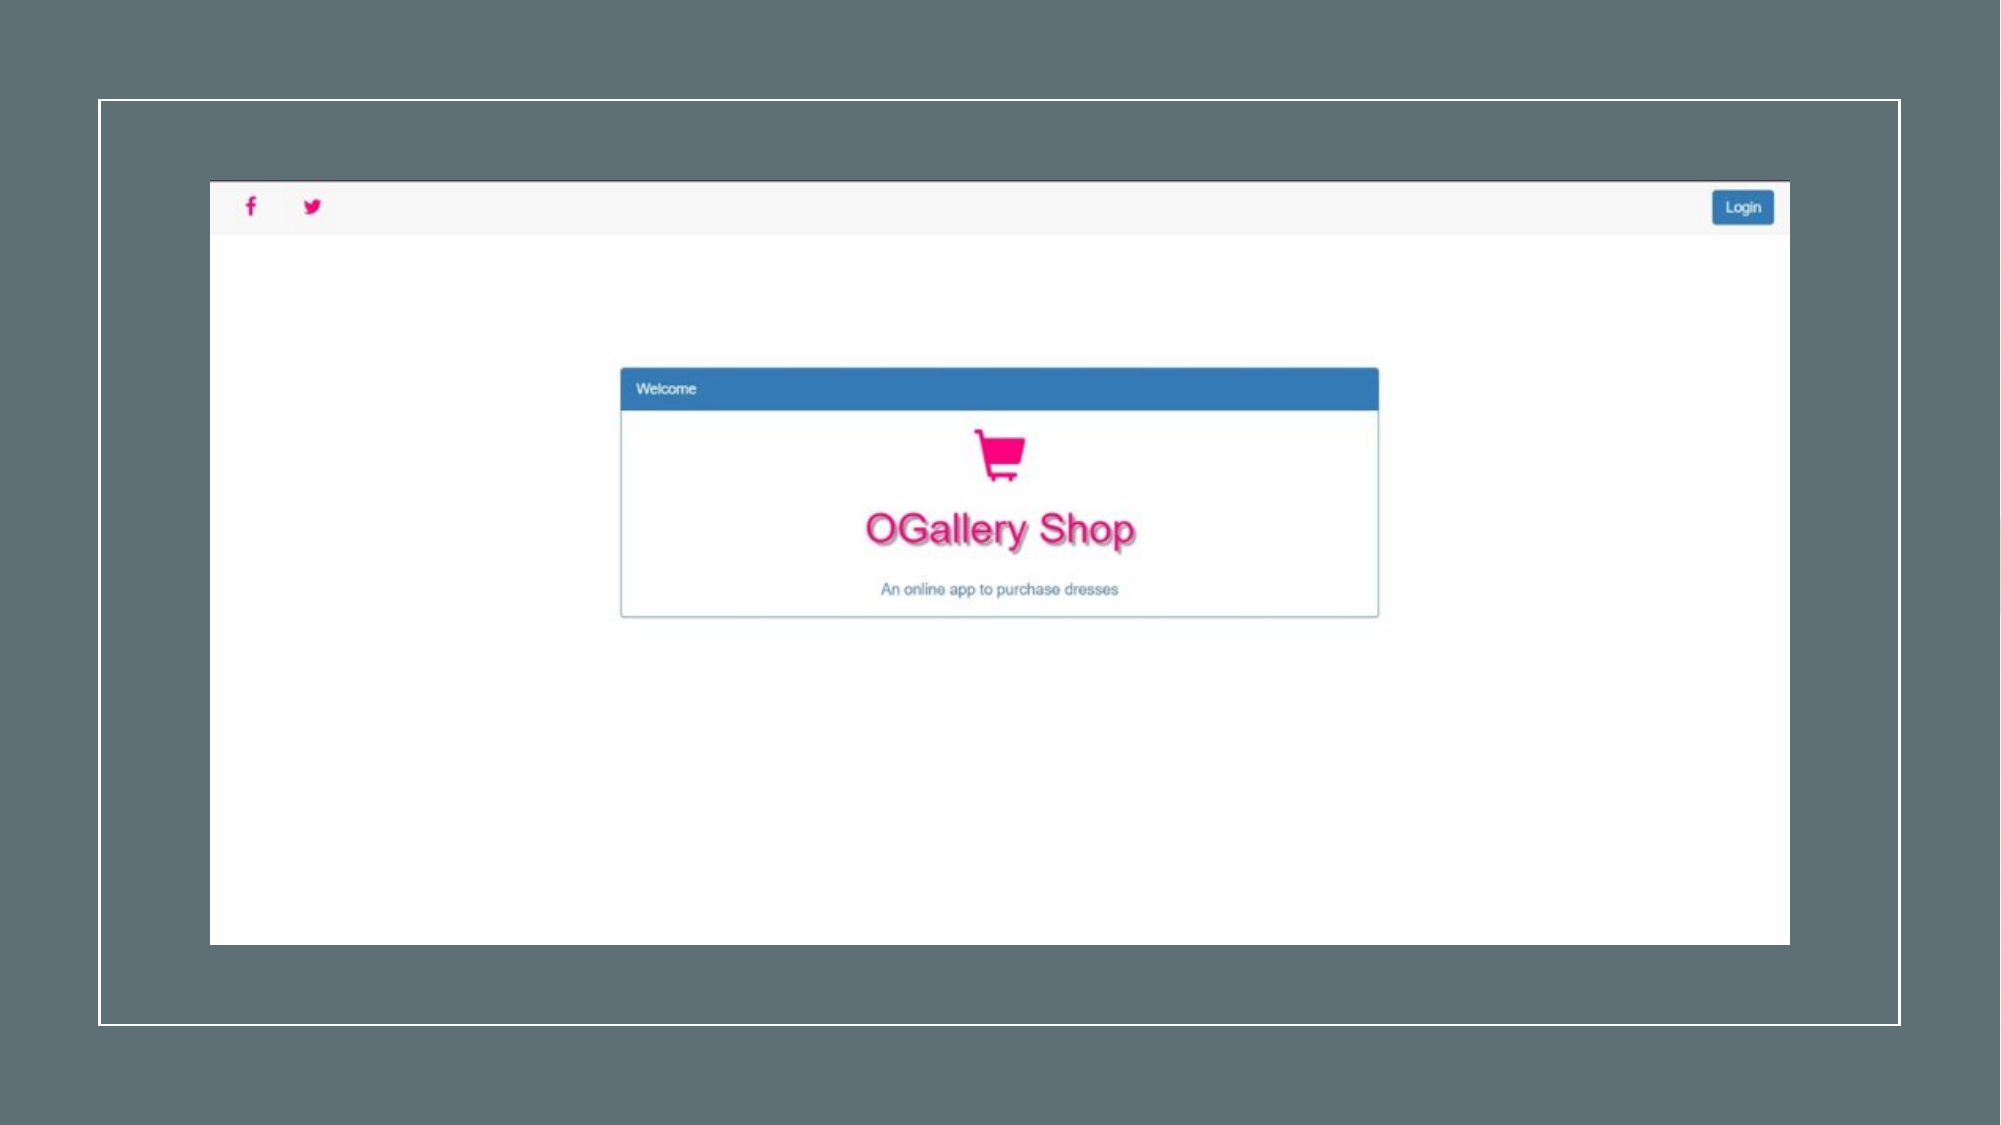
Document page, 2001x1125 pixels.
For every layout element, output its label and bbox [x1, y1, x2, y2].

text_box [0, 0, 2000, 1125]
picture [210, 180, 1790, 945]
text_box [99, 99, 1900, 1026]
